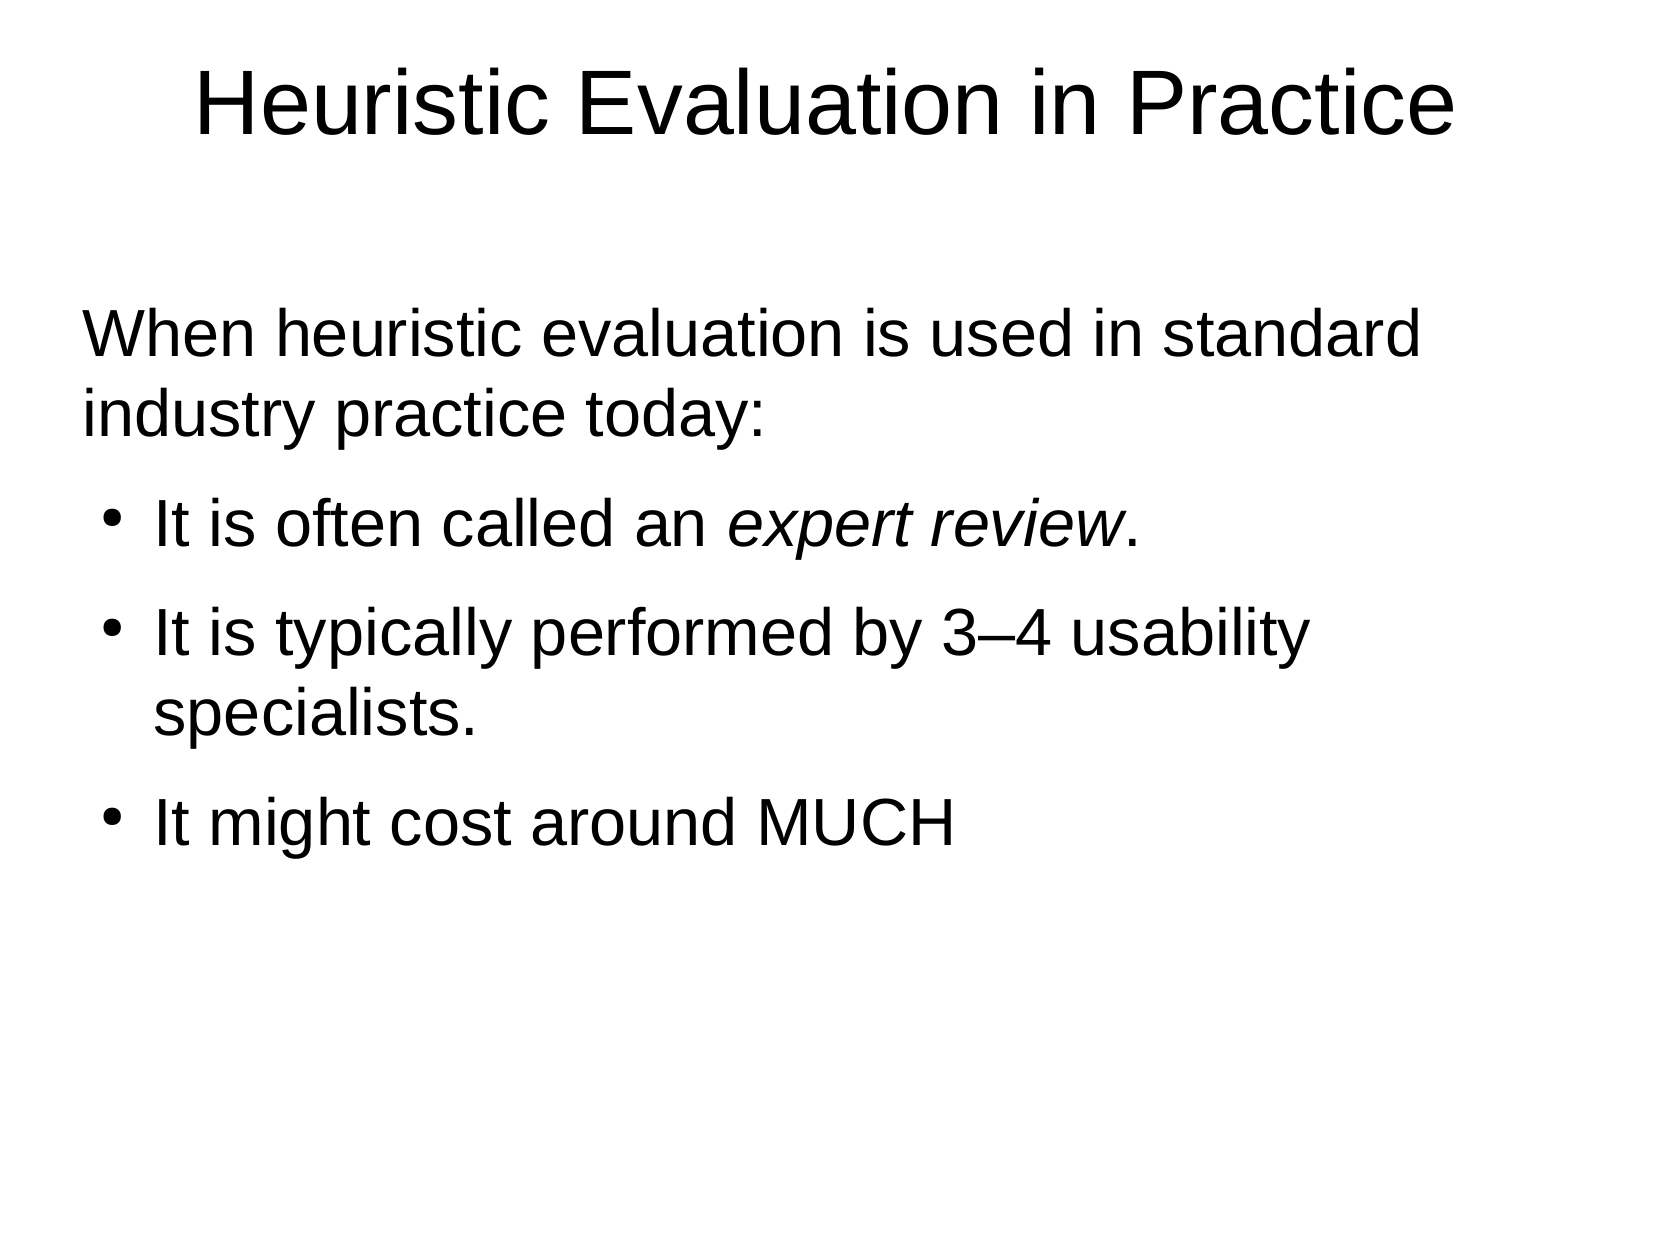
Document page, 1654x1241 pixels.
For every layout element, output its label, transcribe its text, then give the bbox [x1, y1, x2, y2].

list When heuristic evaluation is used in standard industry practice today: It is often called an expert review. It is typically performed by 3–4 usability specialists. It might cost around MUCH [82, 290, 1571, 1109]
title Heuristic Evaluation in Practice [82, 49, 1571, 257]
